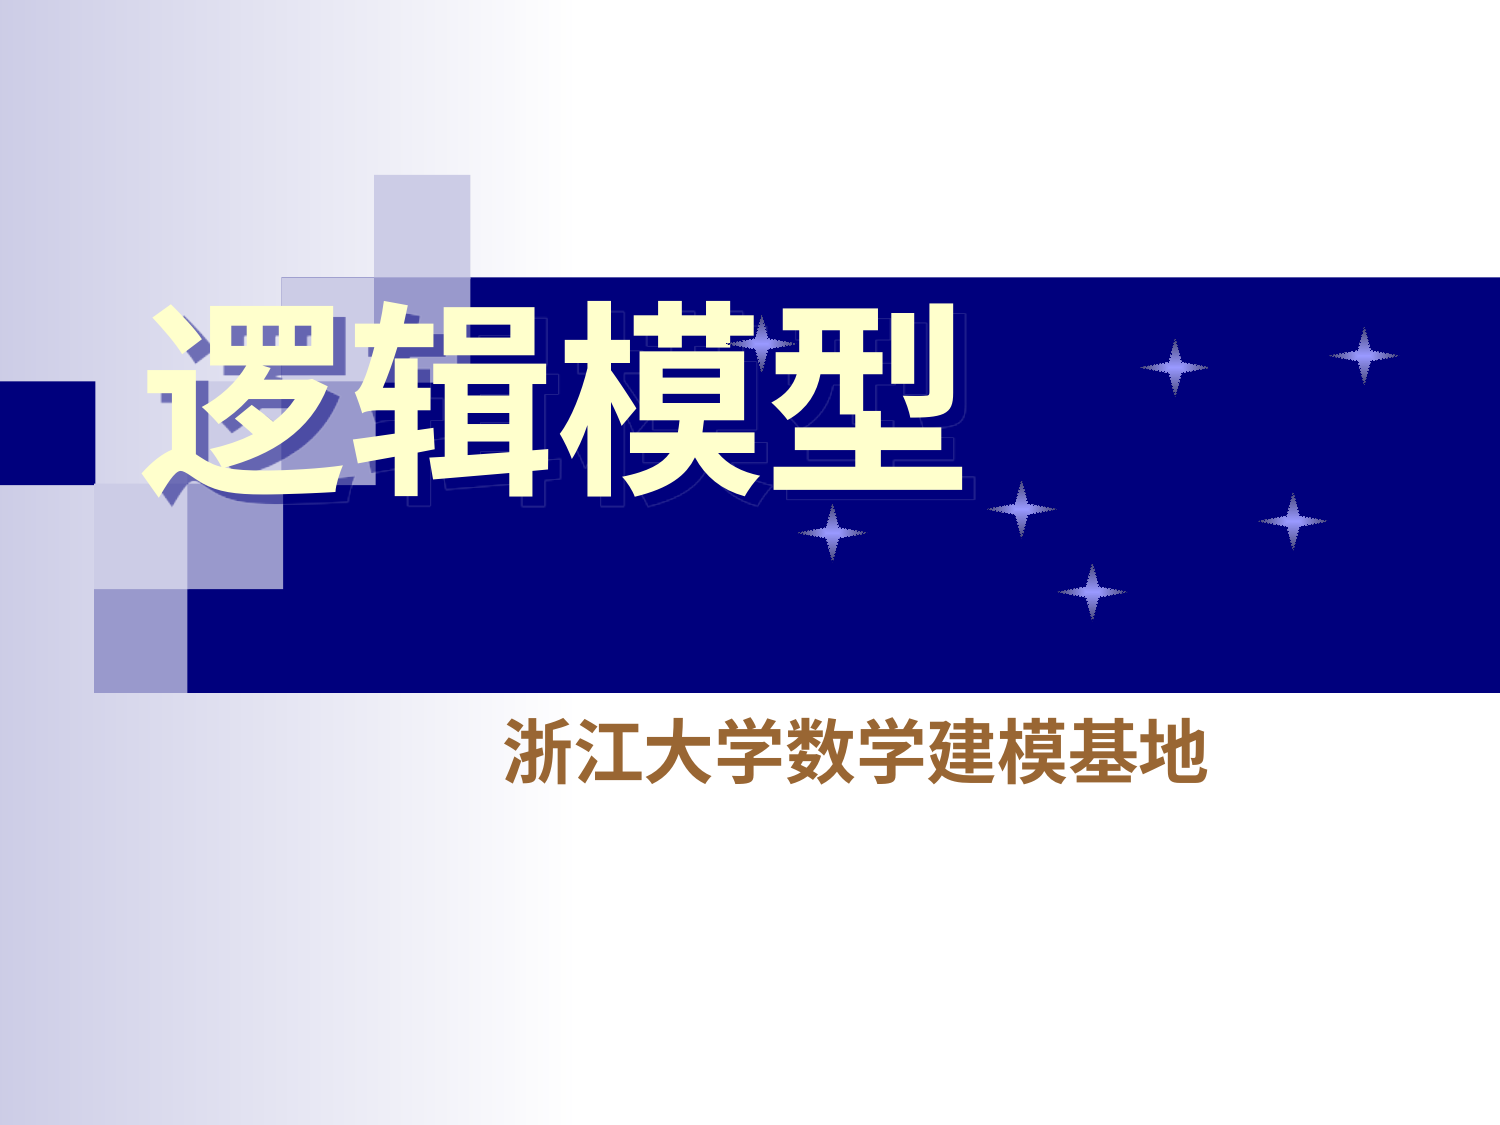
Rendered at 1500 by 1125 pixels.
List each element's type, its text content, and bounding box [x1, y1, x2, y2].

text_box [725, 314, 1329, 551]
title 逻辑模型 [124, 274, 1500, 516]
subtitle 浙江大学数学建模基地 [487, 699, 1475, 988]
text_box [796, 326, 1400, 622]
